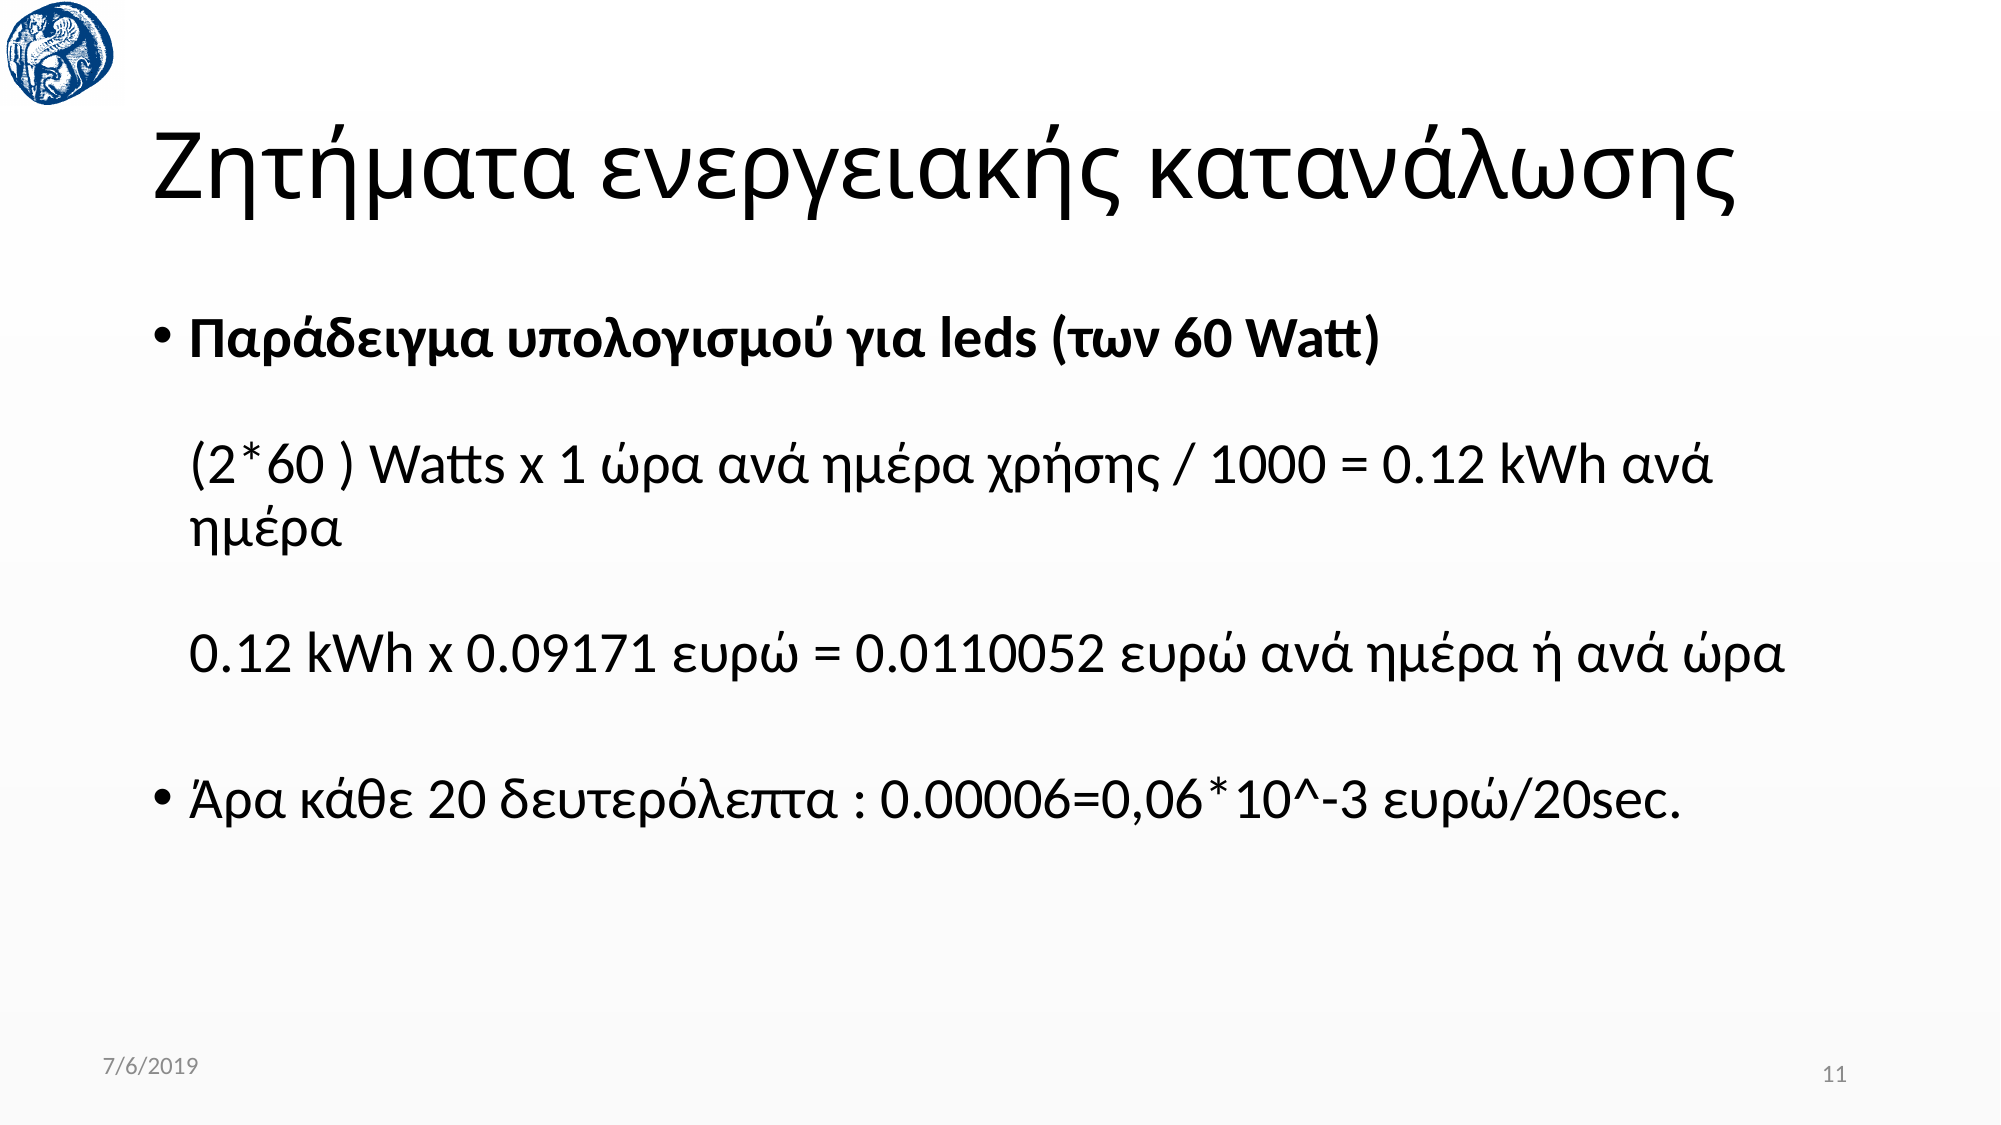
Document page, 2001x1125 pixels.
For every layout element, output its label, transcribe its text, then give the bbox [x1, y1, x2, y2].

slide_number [87, 1035, 588, 1095]
list Παράδειγμα υπολογισμού για leds (των 60 Watt) (2*60 ) Watts x 1 ώρα ανά ημέρα χρήσης / 1000 = 0.12 kWh ανά ημέρα 0.12 kWh x 0.09171 ευρώ = 0.0110052 ευρώ ανά ημέρα ή ανά ώρα Άρα κάθε 20 δευτερόλεπτα : 0.00006=0,06*10^-3 ευρώ/20sec. [137, 299, 1863, 1014]
title Ζητήματα ενεργειακής κατανάλωσης [137, 59, 1863, 278]
slide_number 11 [1412, 1042, 1863, 1103]
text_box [0, 0, 125, 106]
